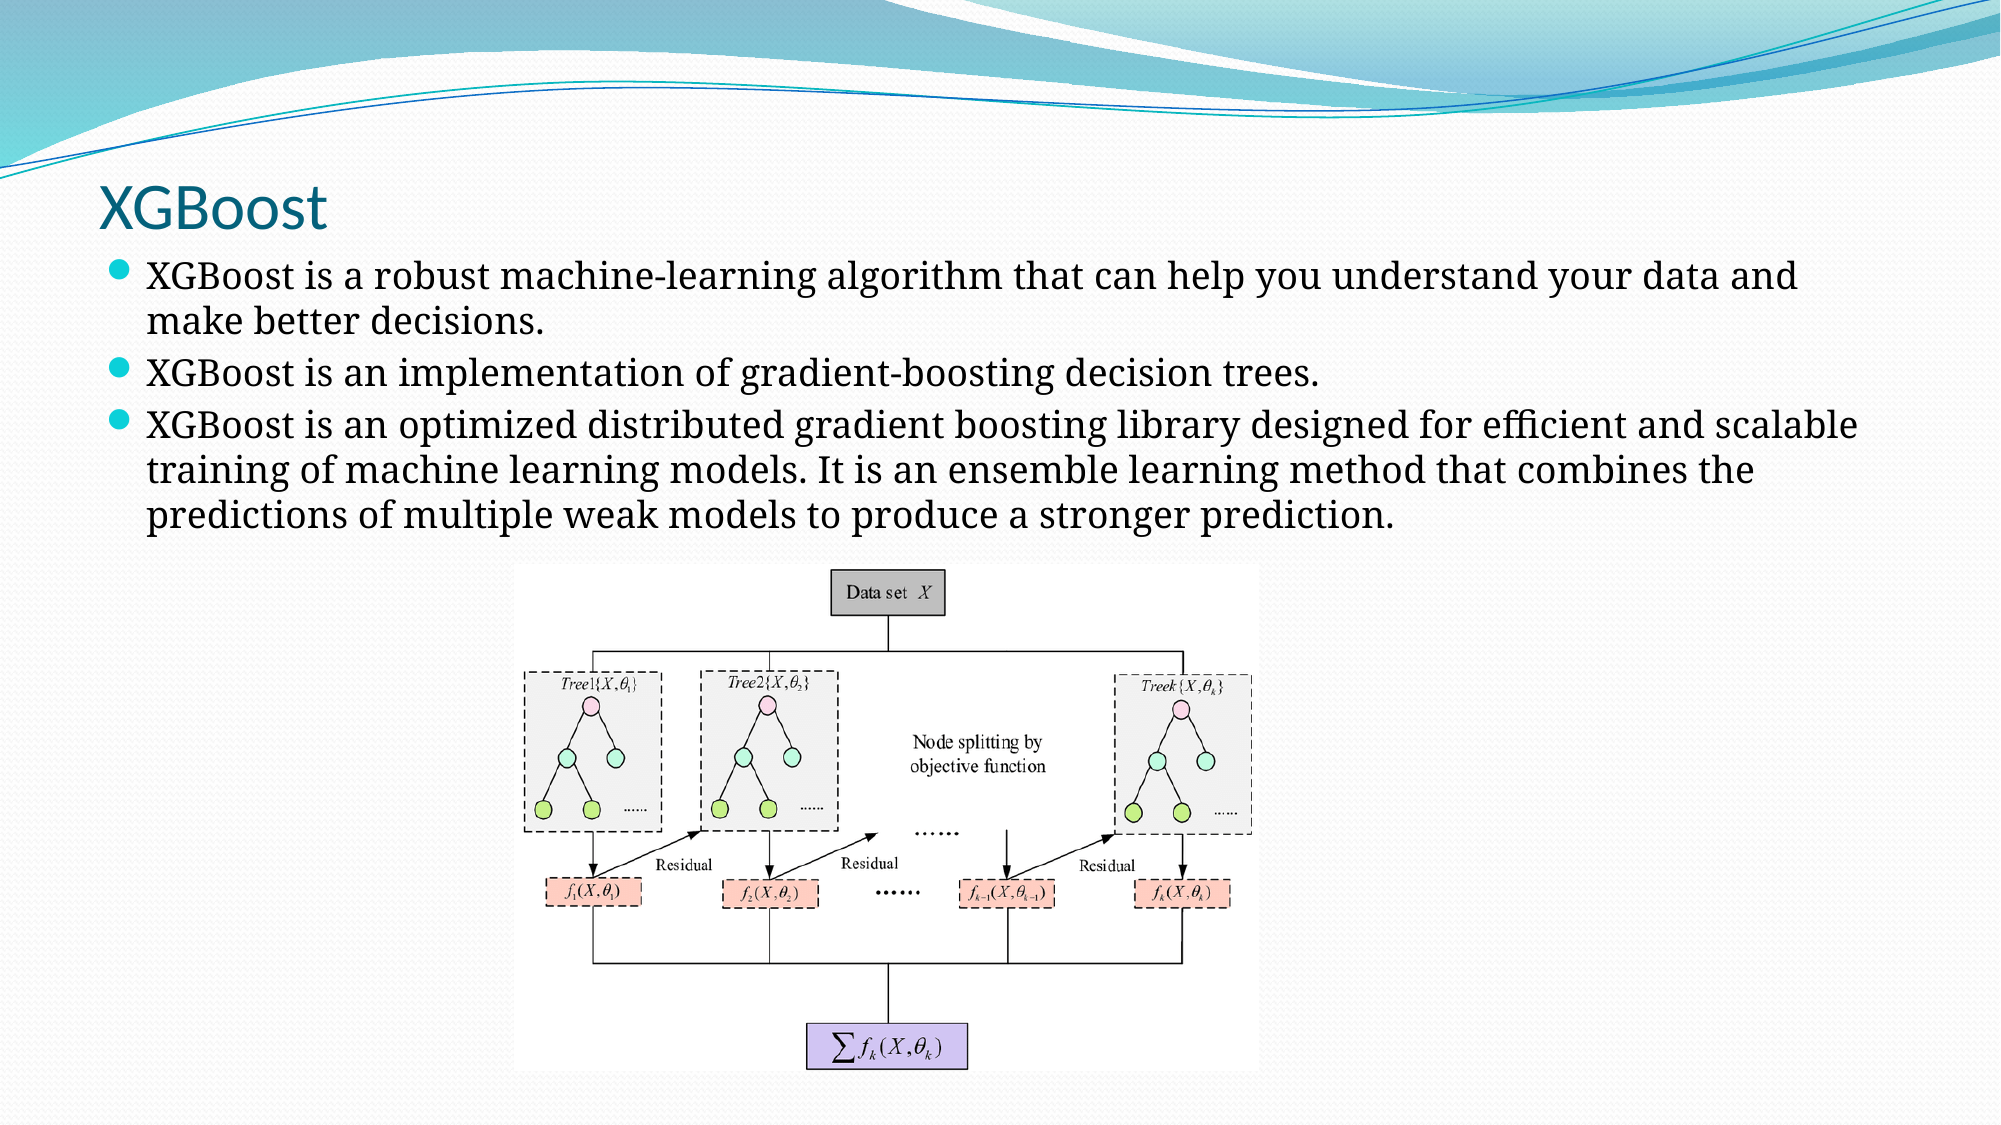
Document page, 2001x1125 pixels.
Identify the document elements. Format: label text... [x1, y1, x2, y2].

picture [513, 564, 1259, 1071]
list XGBoost is a robust machine-learning algorithm that can help you understand your data and make better decisions. XGBoost is an implementation of gradient-boosting decision trees. XGBoost is an optimized distributed gradient boosting library designed for efficient and scalable training of machine learning models. It is an ensemble learning method that combines the predictions of multiple weak models to produce a stronger prediction. [91, 244, 1892, 545]
title XGBoost [99, 55, 1900, 243]
